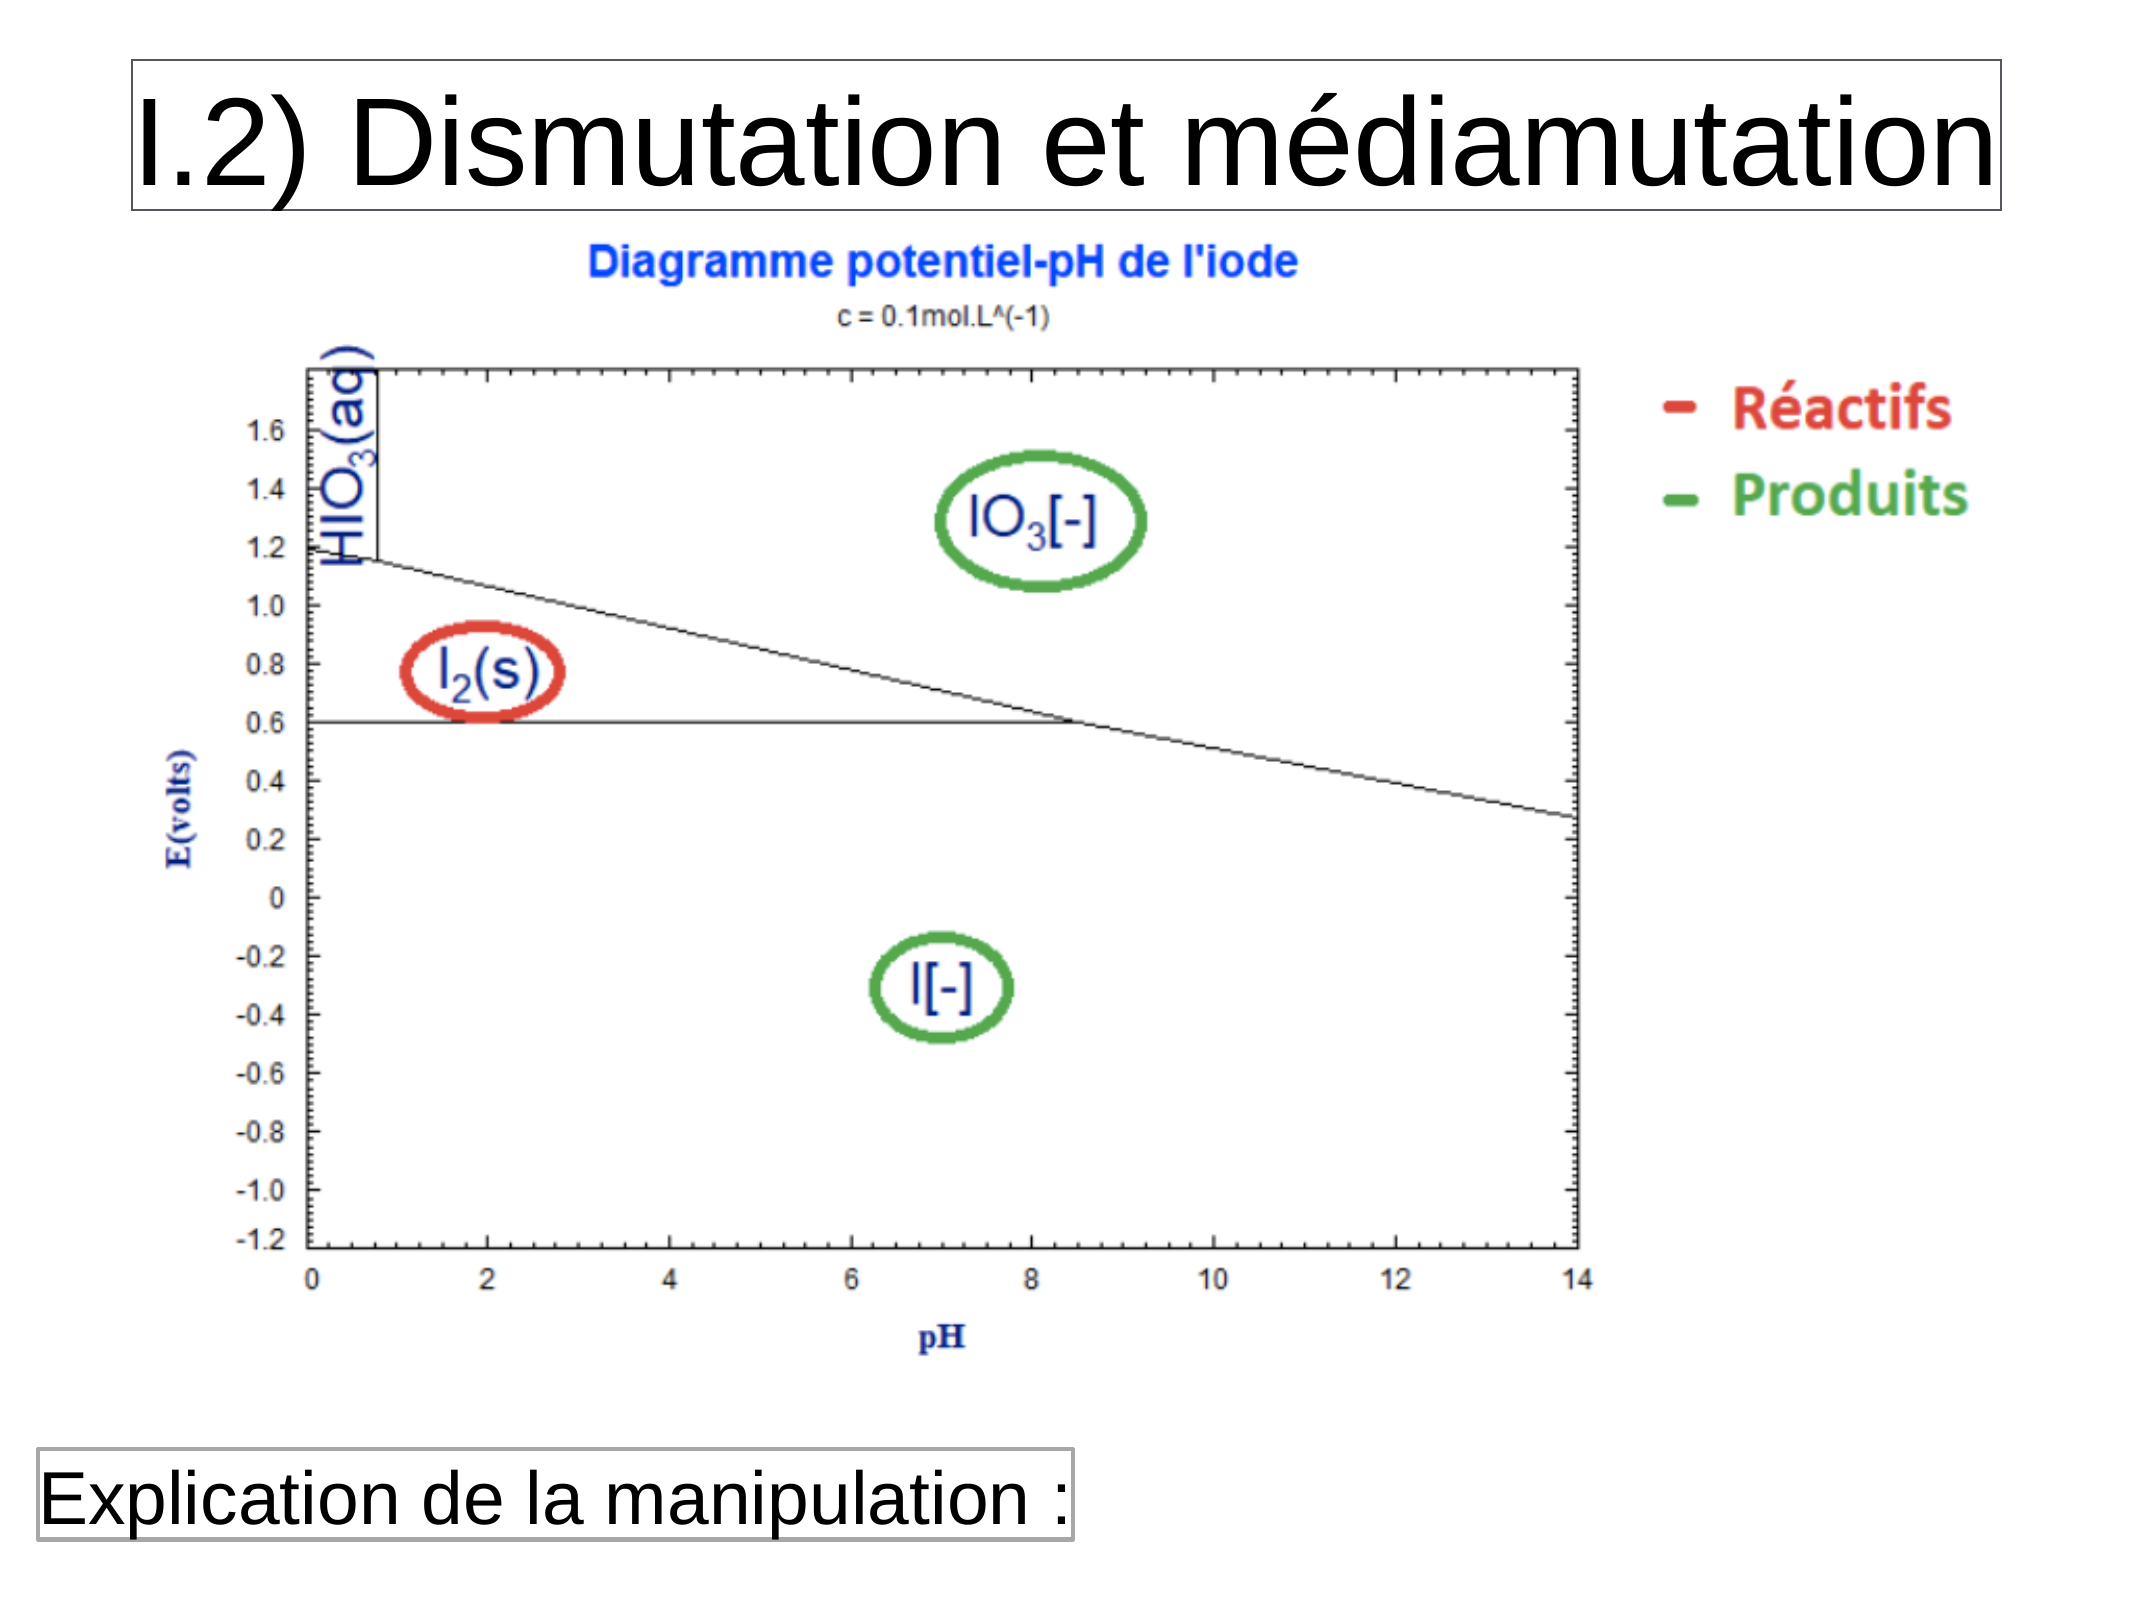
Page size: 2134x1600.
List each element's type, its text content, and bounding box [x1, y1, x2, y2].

picture [133, 222, 2001, 1378]
text_box I.2) Dismutation et médiamutation [131, 60, 2002, 211]
slide_number [1046, 1511, 1087, 1559]
text_box Explication de la manipulation : [38, 1449, 1073, 1540]
